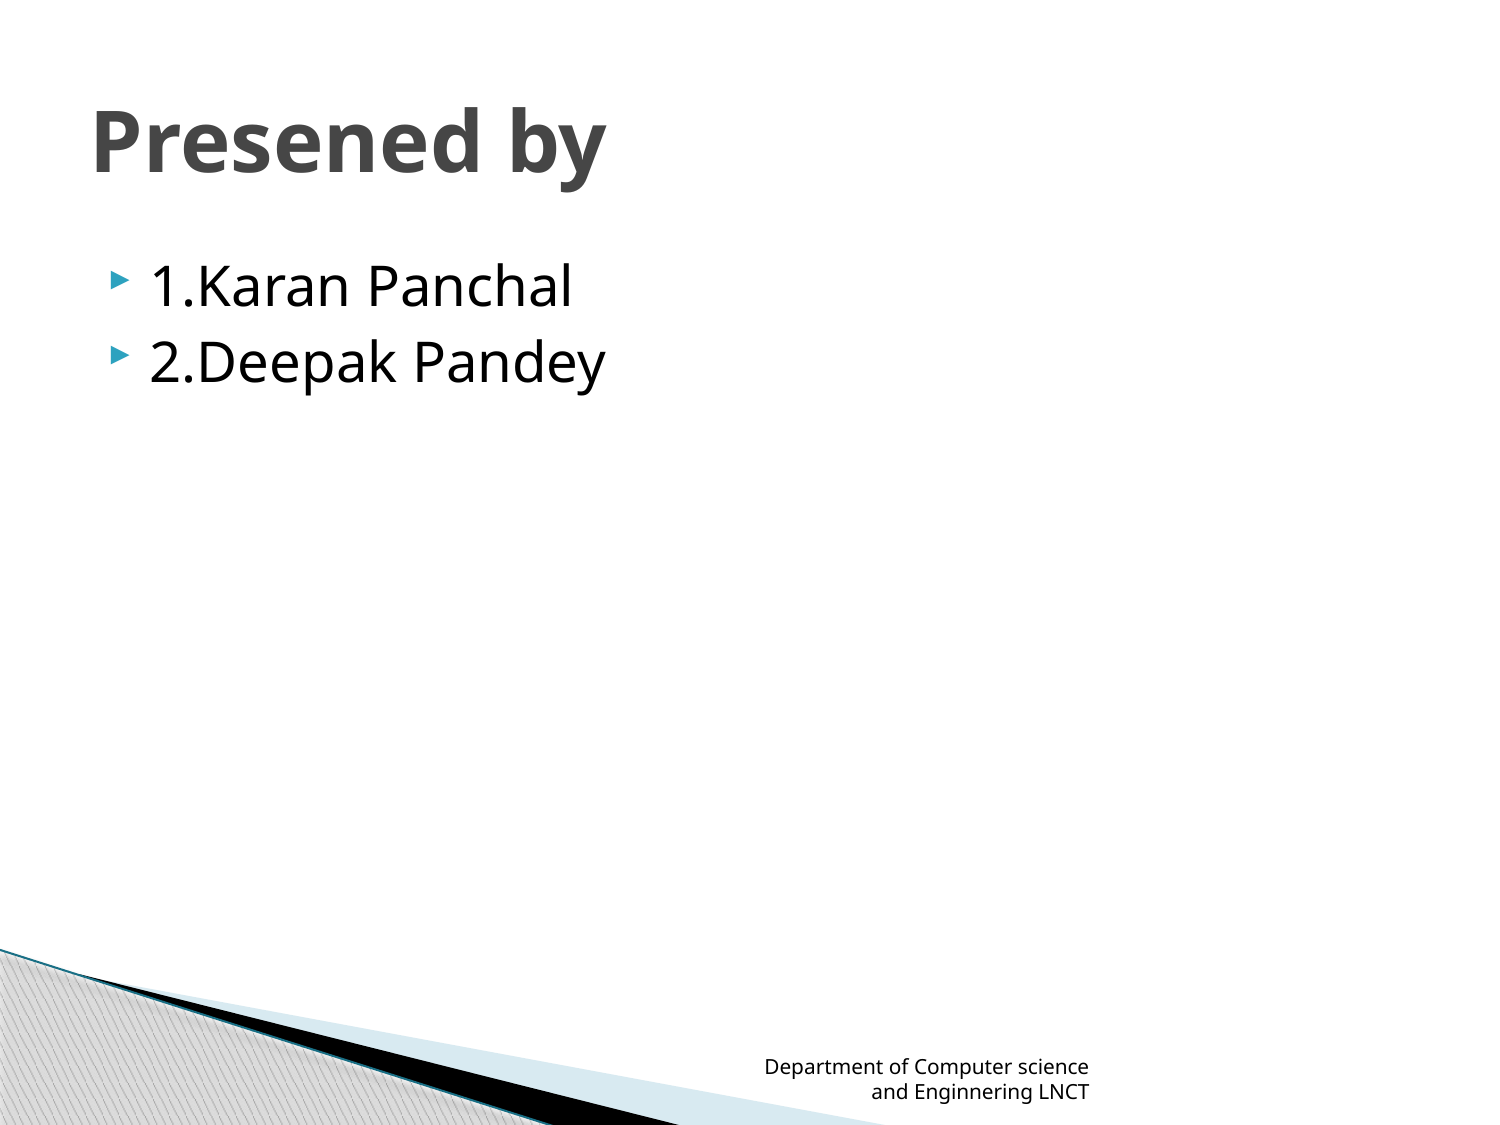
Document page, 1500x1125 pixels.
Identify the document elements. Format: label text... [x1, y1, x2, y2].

footer Department of Computer science and Enginnering LNCT [718, 1051, 1105, 1112]
title Presened by [75, 45, 1425, 233]
list 1.Karan Panchal 2.Deepak Pandey [75, 243, 1425, 986]
